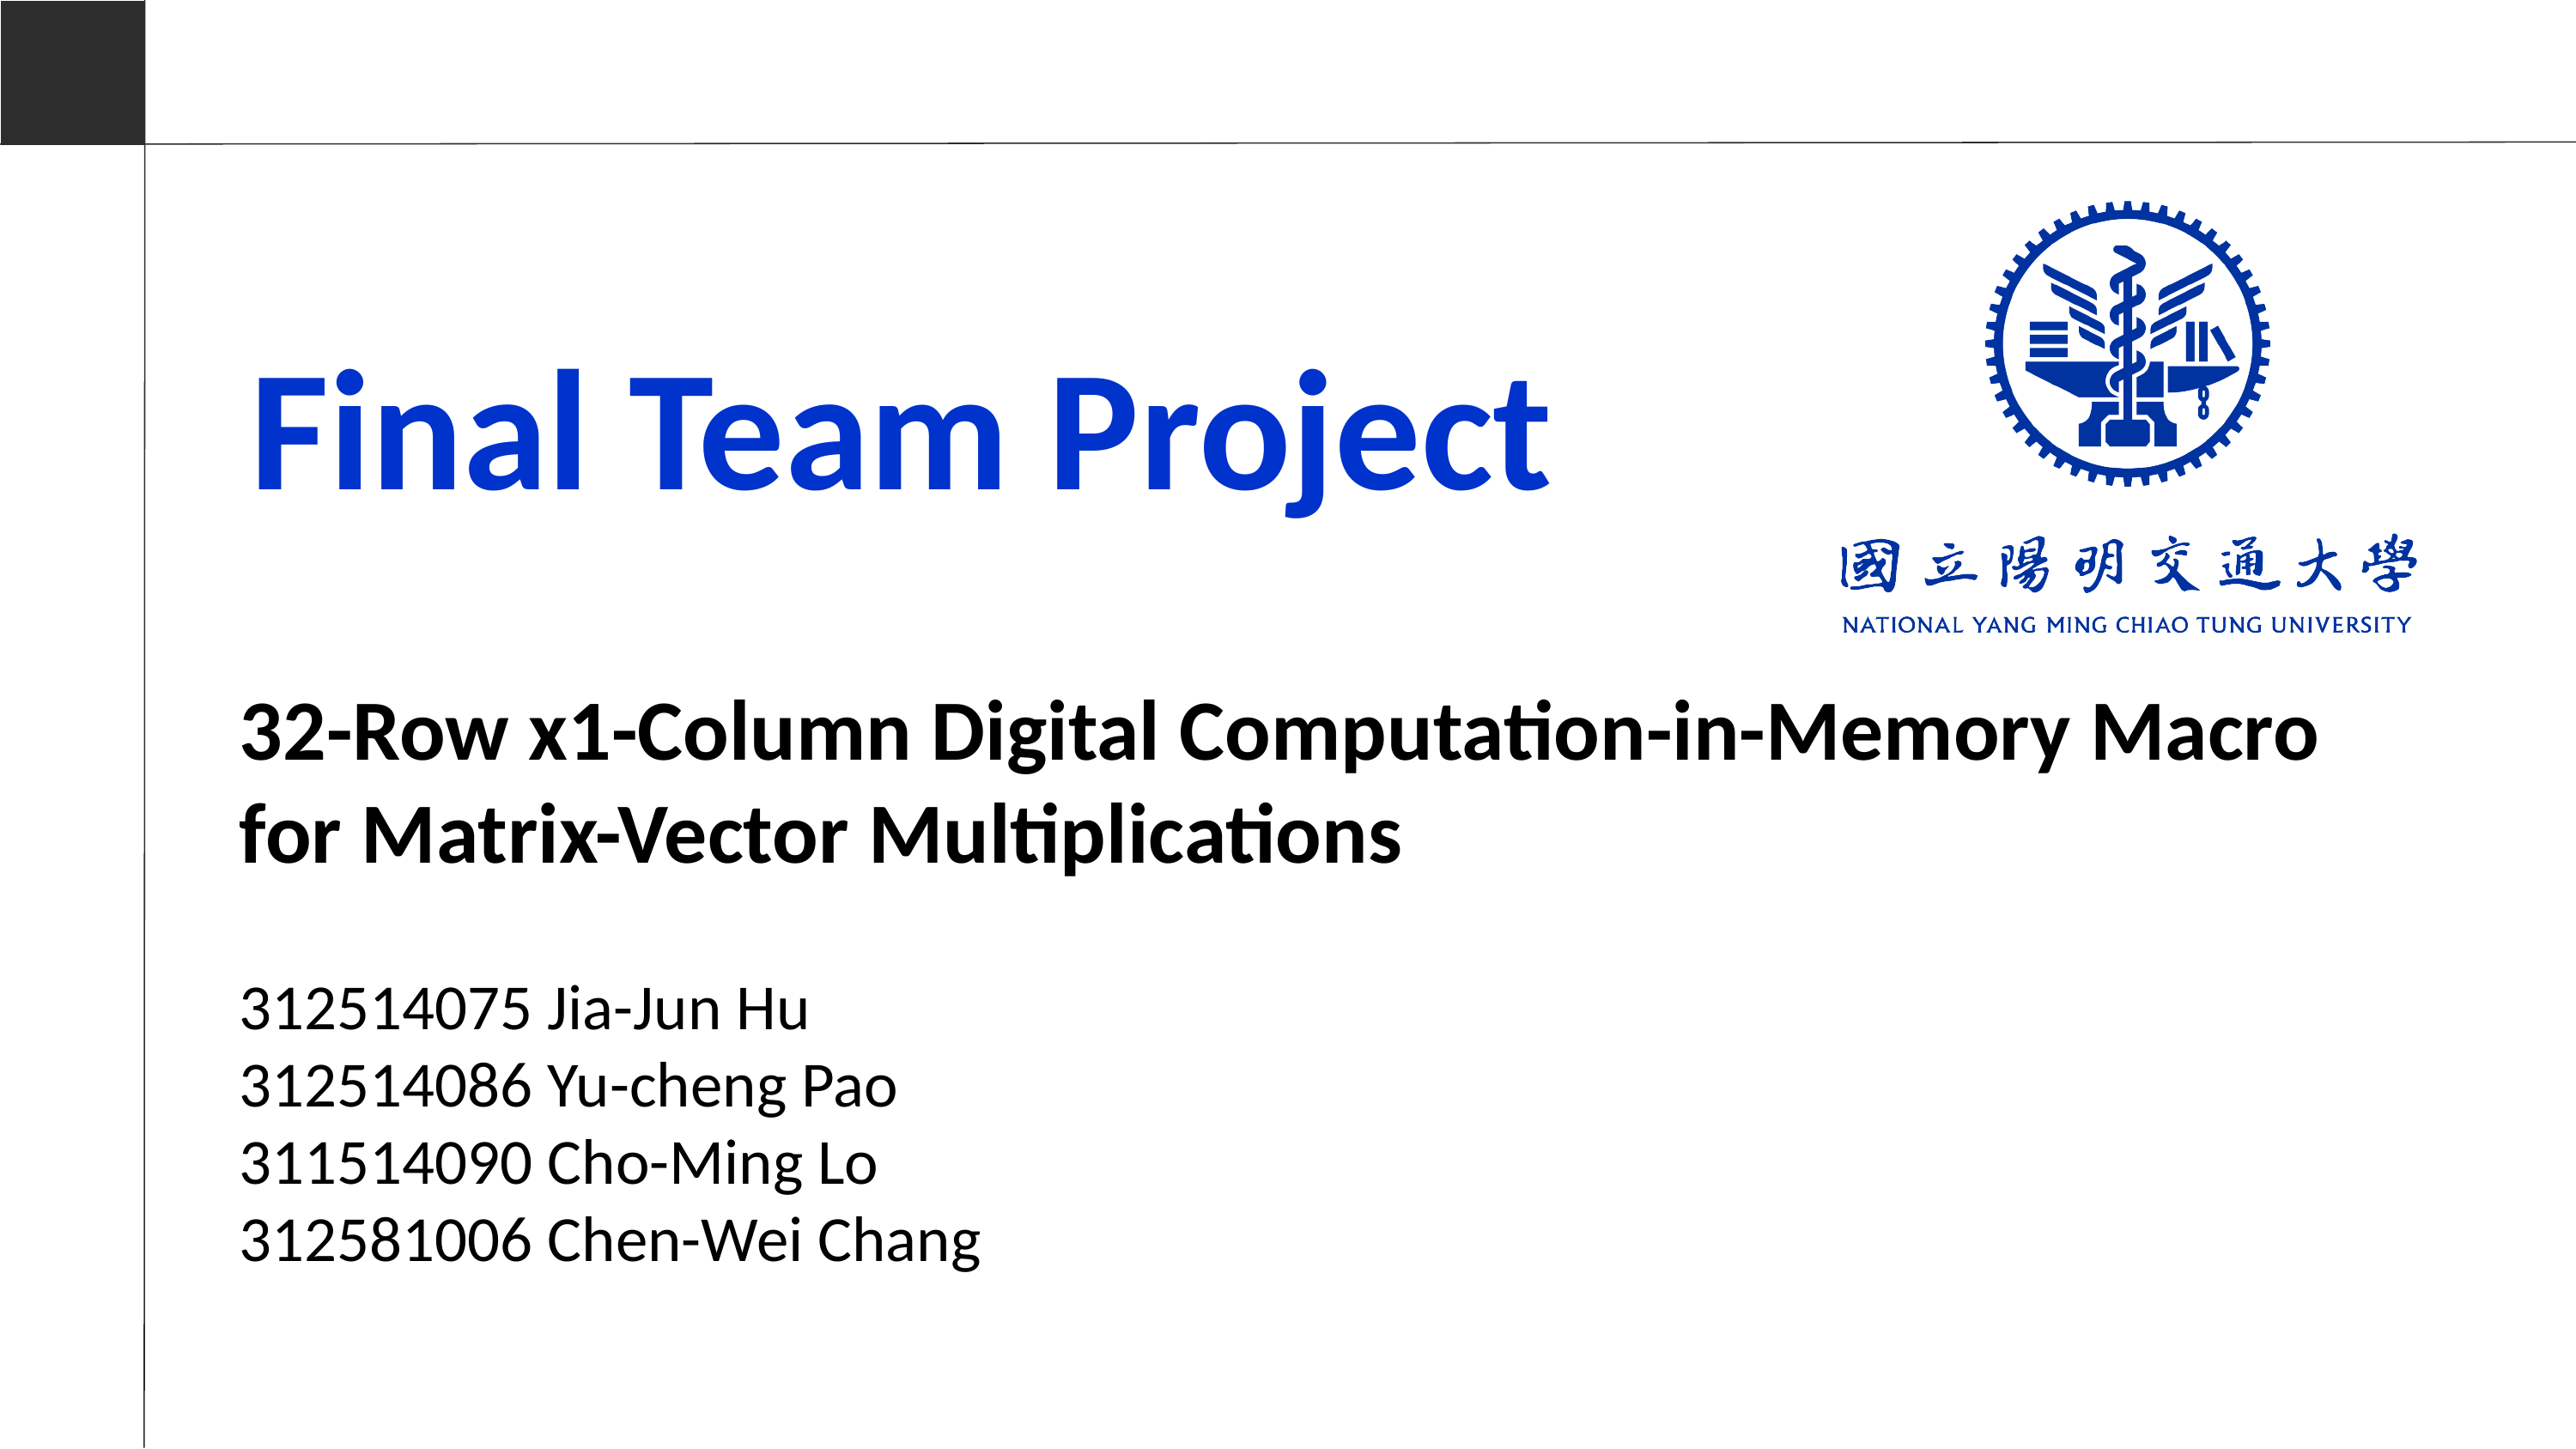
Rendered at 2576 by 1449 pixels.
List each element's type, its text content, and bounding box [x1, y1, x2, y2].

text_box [0, 0, 436, 436]
picture [1741, 101, 2516, 732]
text_box 312514075 Jia-Jun Hu 312514086 Yu-cheng Pao 311514090 Cho-Ming Lo 312581006 Chen-Wei Chang [239, 965, 2337, 1275]
text_box 32-Row x1-Column Digital Computation-in-Memory Macro for Matrix-Vector Multiplications [239, 674, 2432, 881]
text_box Final Team Project [217, 318, 1669, 524]
